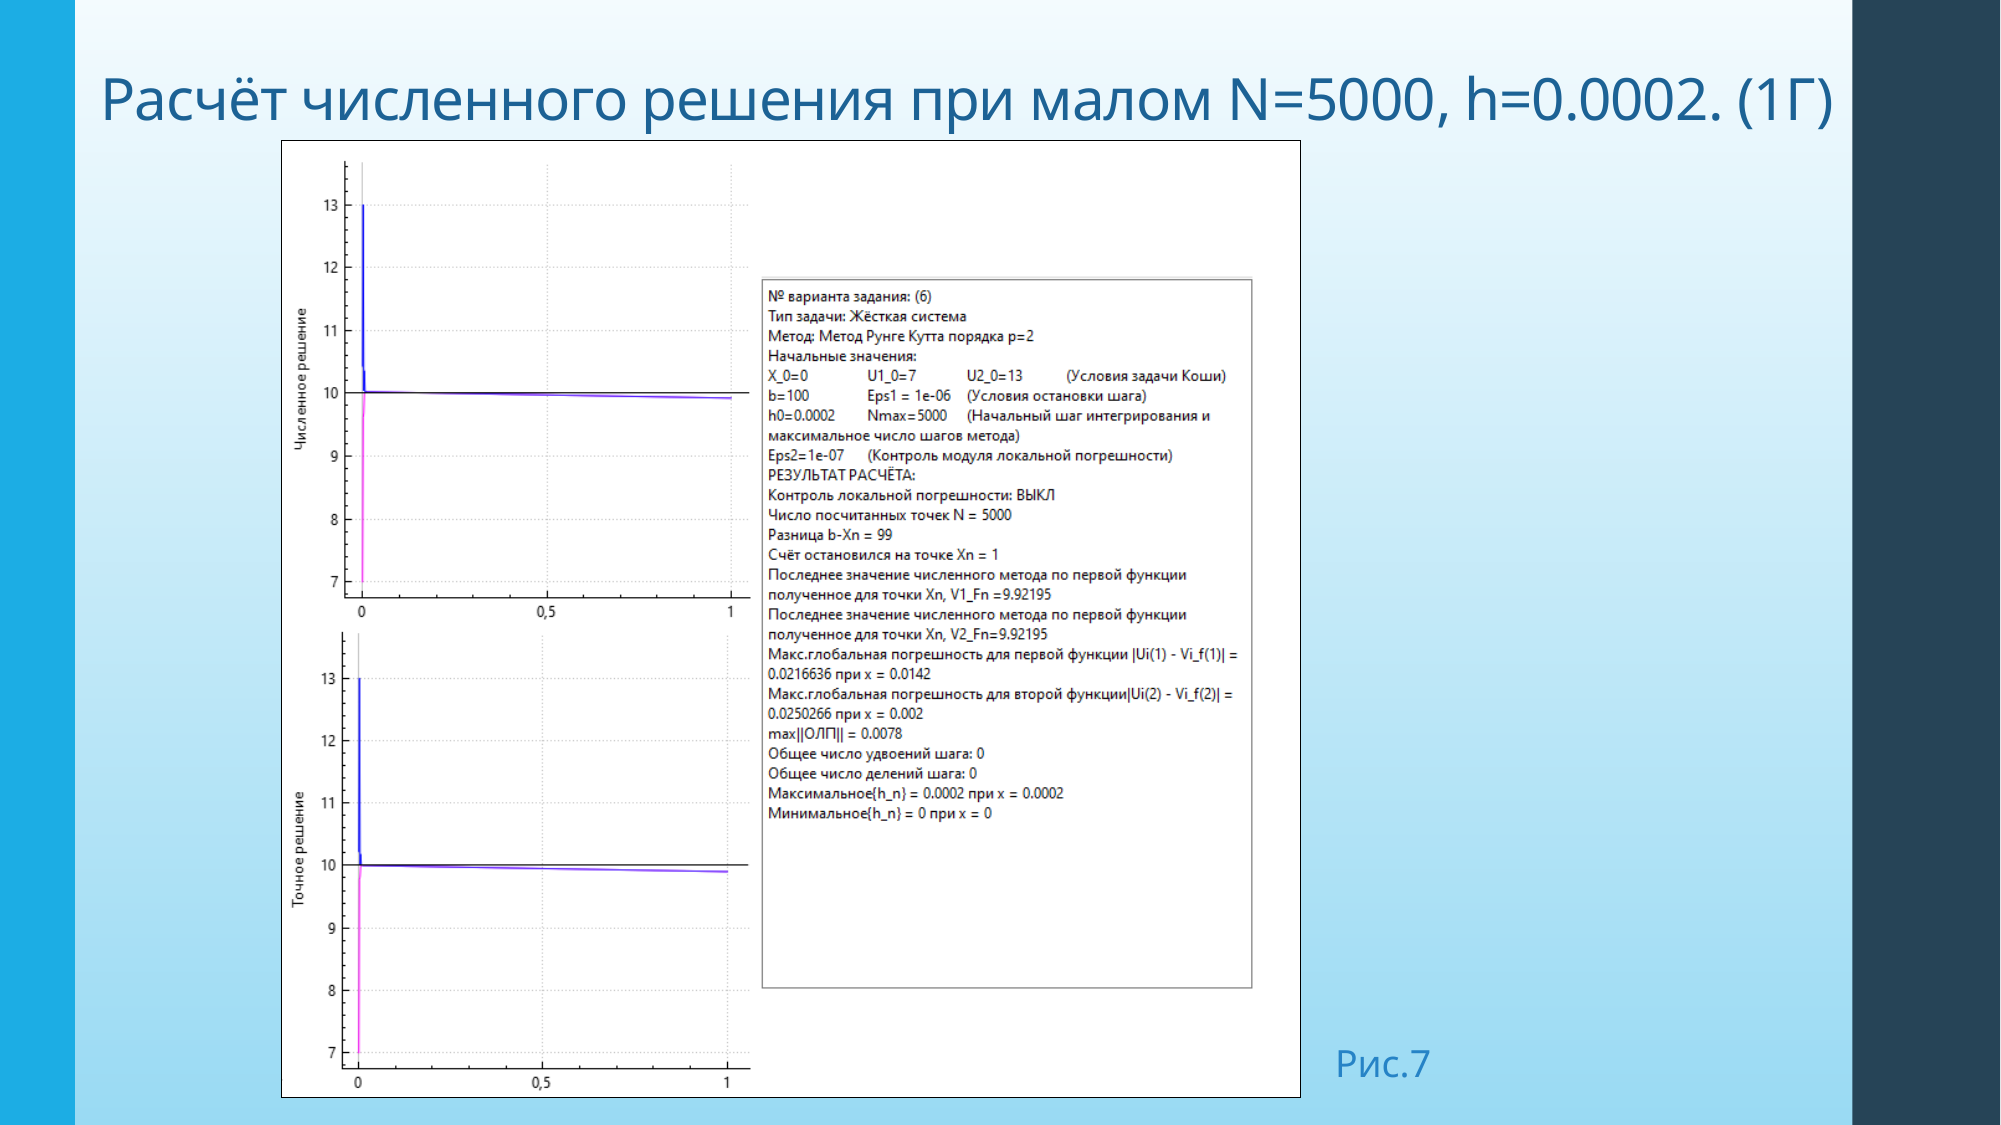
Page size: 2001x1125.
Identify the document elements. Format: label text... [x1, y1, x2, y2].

title Расчёт численного решения при малом N=5000, h=0.0002. (1Г) [85, 31, 1874, 141]
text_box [281, 140, 1588, 1098]
